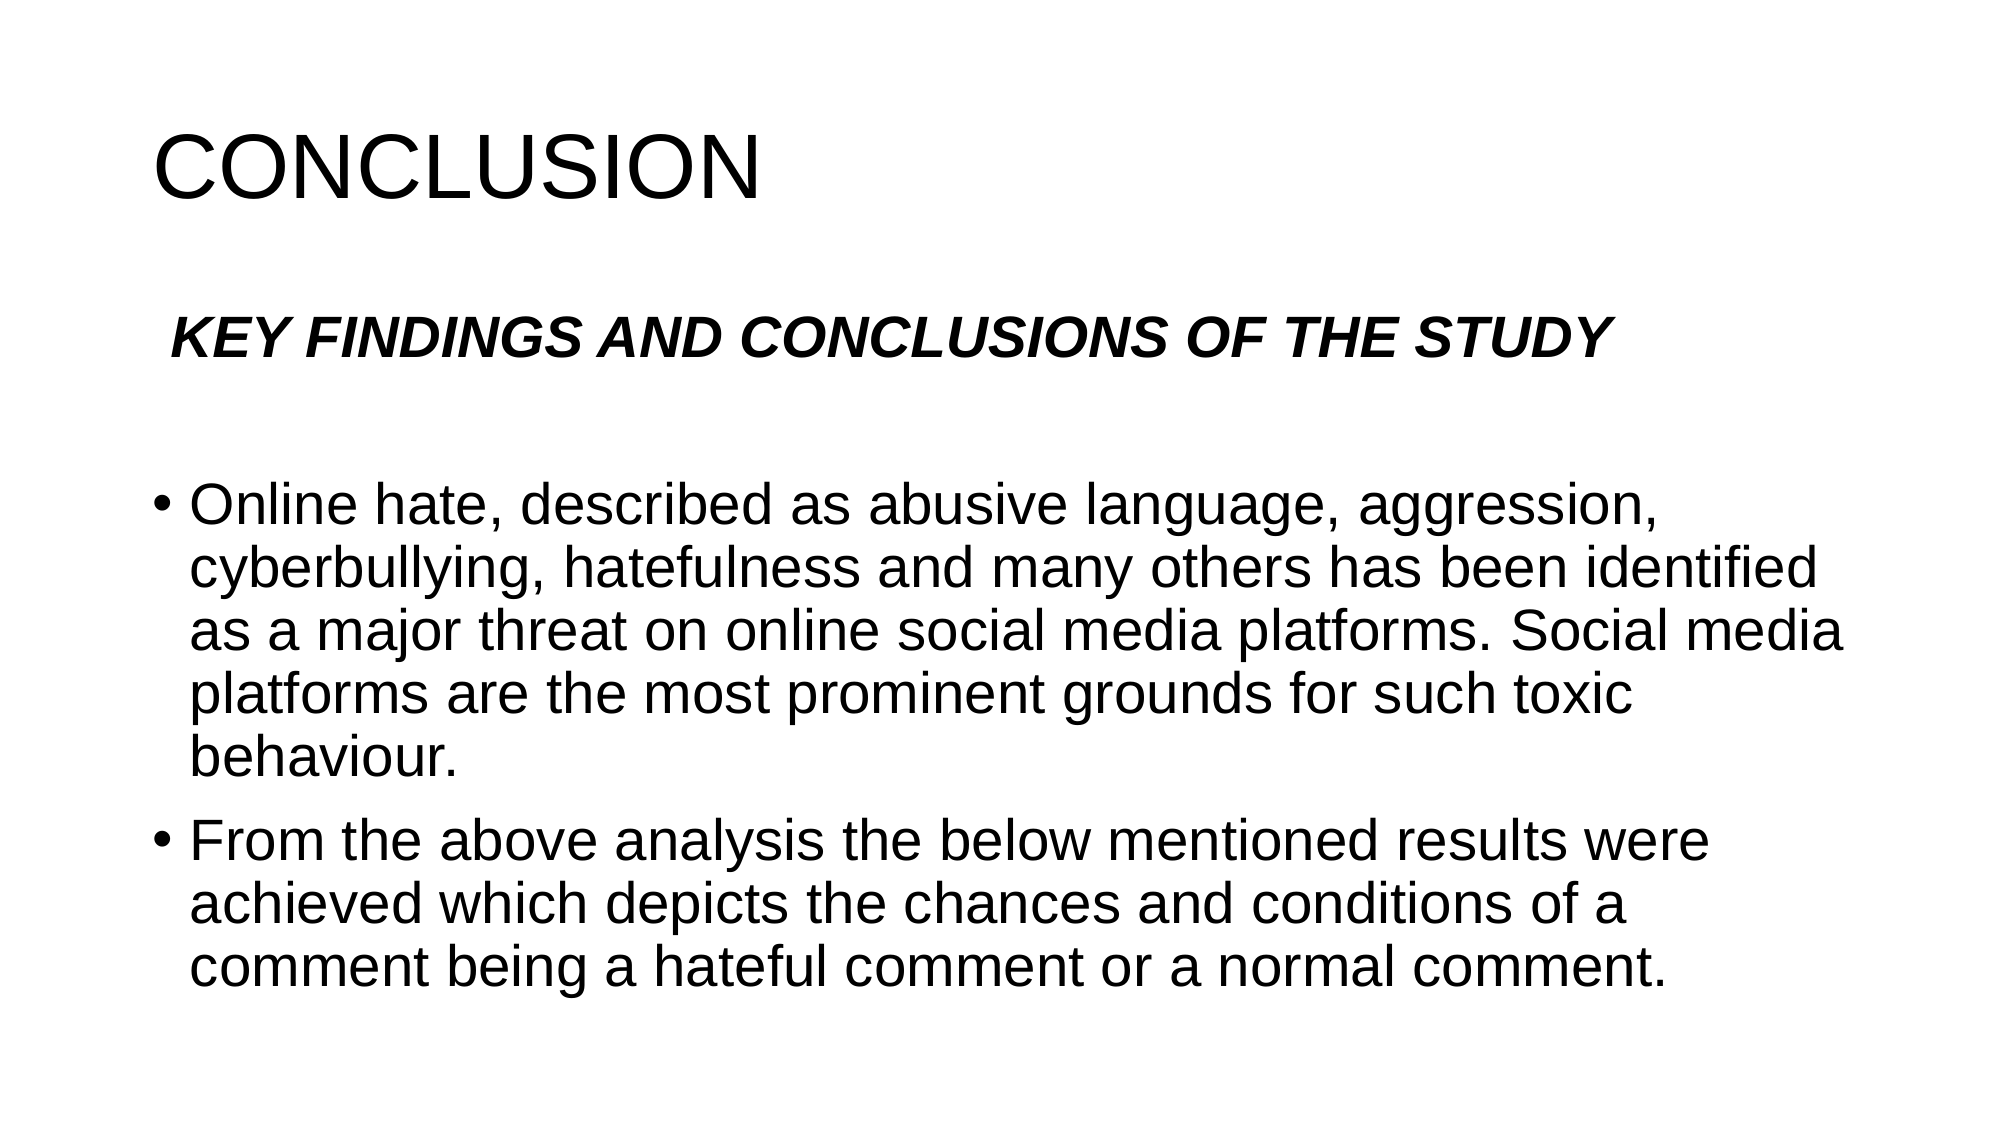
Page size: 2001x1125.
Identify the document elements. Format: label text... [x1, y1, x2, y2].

title CONCLUSION [137, 59, 1863, 278]
list KEY FINDINGS AND CONCLUSIONS OF THE STUDY Online hate, described as abusive language, aggression, cyberbullying, hatefulness and many others has been identified as a major threat on online social media platforms. Social media platforms are the most prominent grounds for such toxic behaviour. From the above analysis the below mentioned results were achieved which depicts the chances and conditions of a comment being a hateful comment or a normal comment. [137, 299, 1863, 1014]
